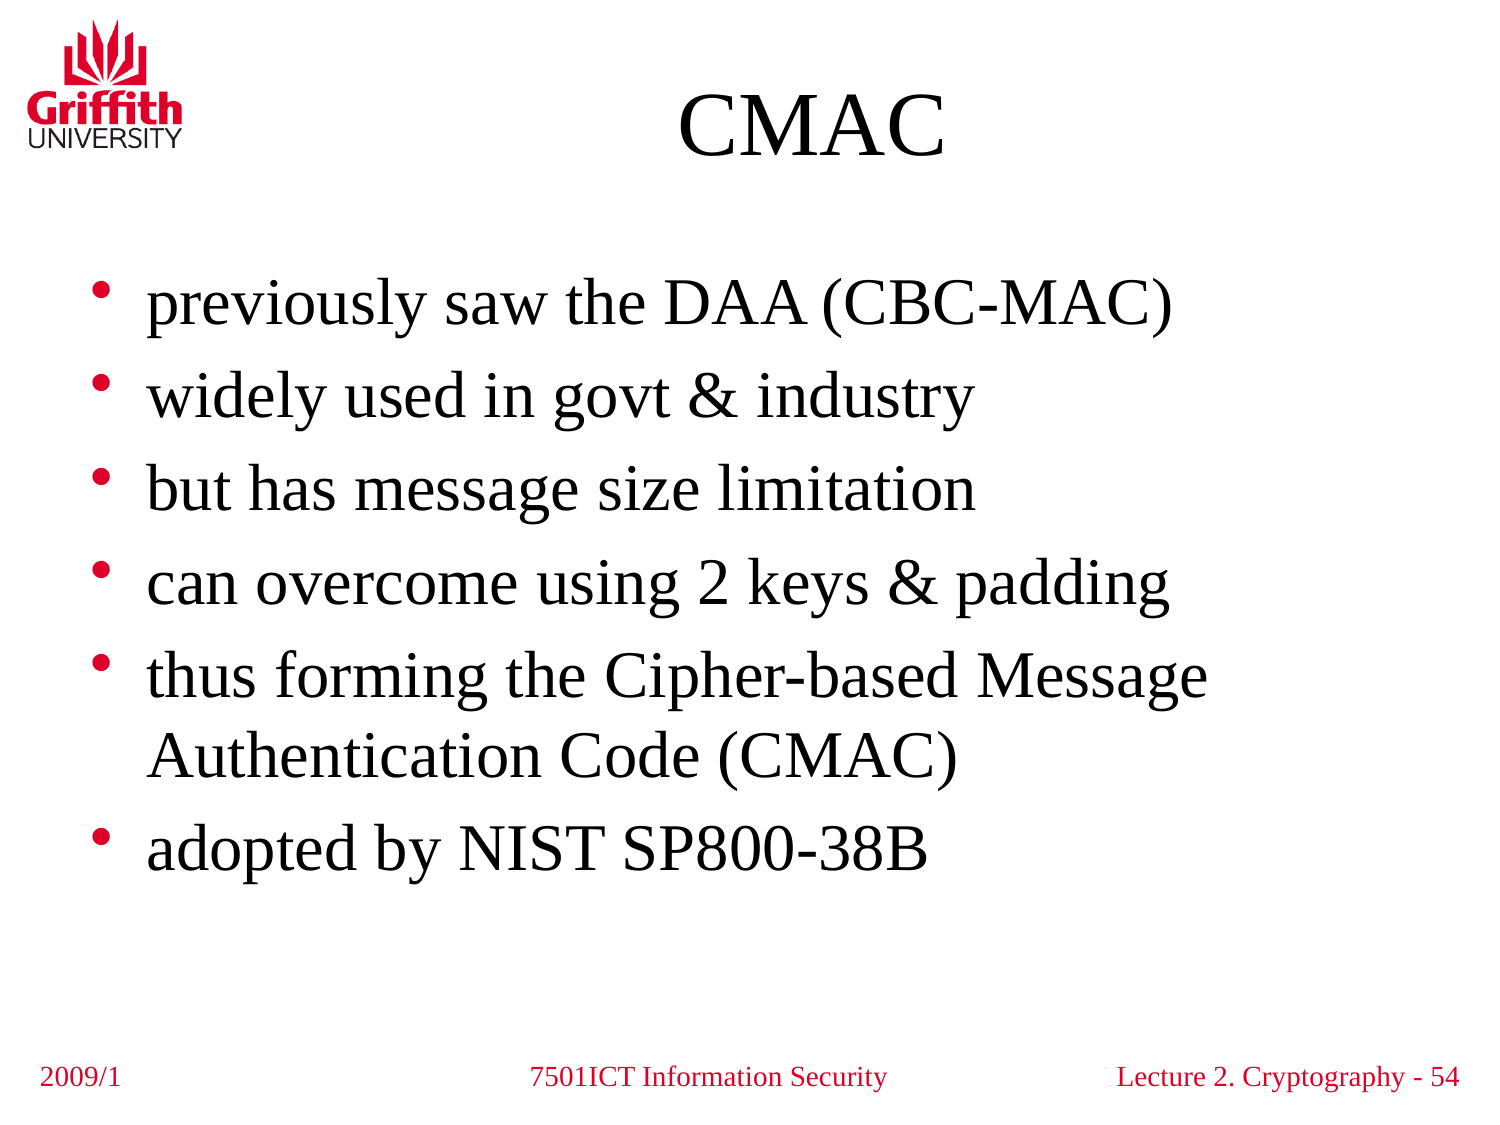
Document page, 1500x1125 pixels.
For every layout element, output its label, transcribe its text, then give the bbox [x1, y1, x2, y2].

slide_number Lecture 2. Cryptography - 54 [1092, 1049, 1476, 1101]
footer 7501ICT Information Security [419, 1051, 999, 1101]
list previously saw the DAA (CBC-MAC) widely used in govt & industry but has message size limitation can overcome using 2 keys & padding thus forming the Cipher-based Message Authentication Code (CMAC) adopted by NIST SP800-38B [74, 249, 1426, 1051]
title CMAC [187, 24, 1438, 213]
slide_number 2009/1 [24, 1049, 338, 1101]
picture [23, 15, 186, 151]
